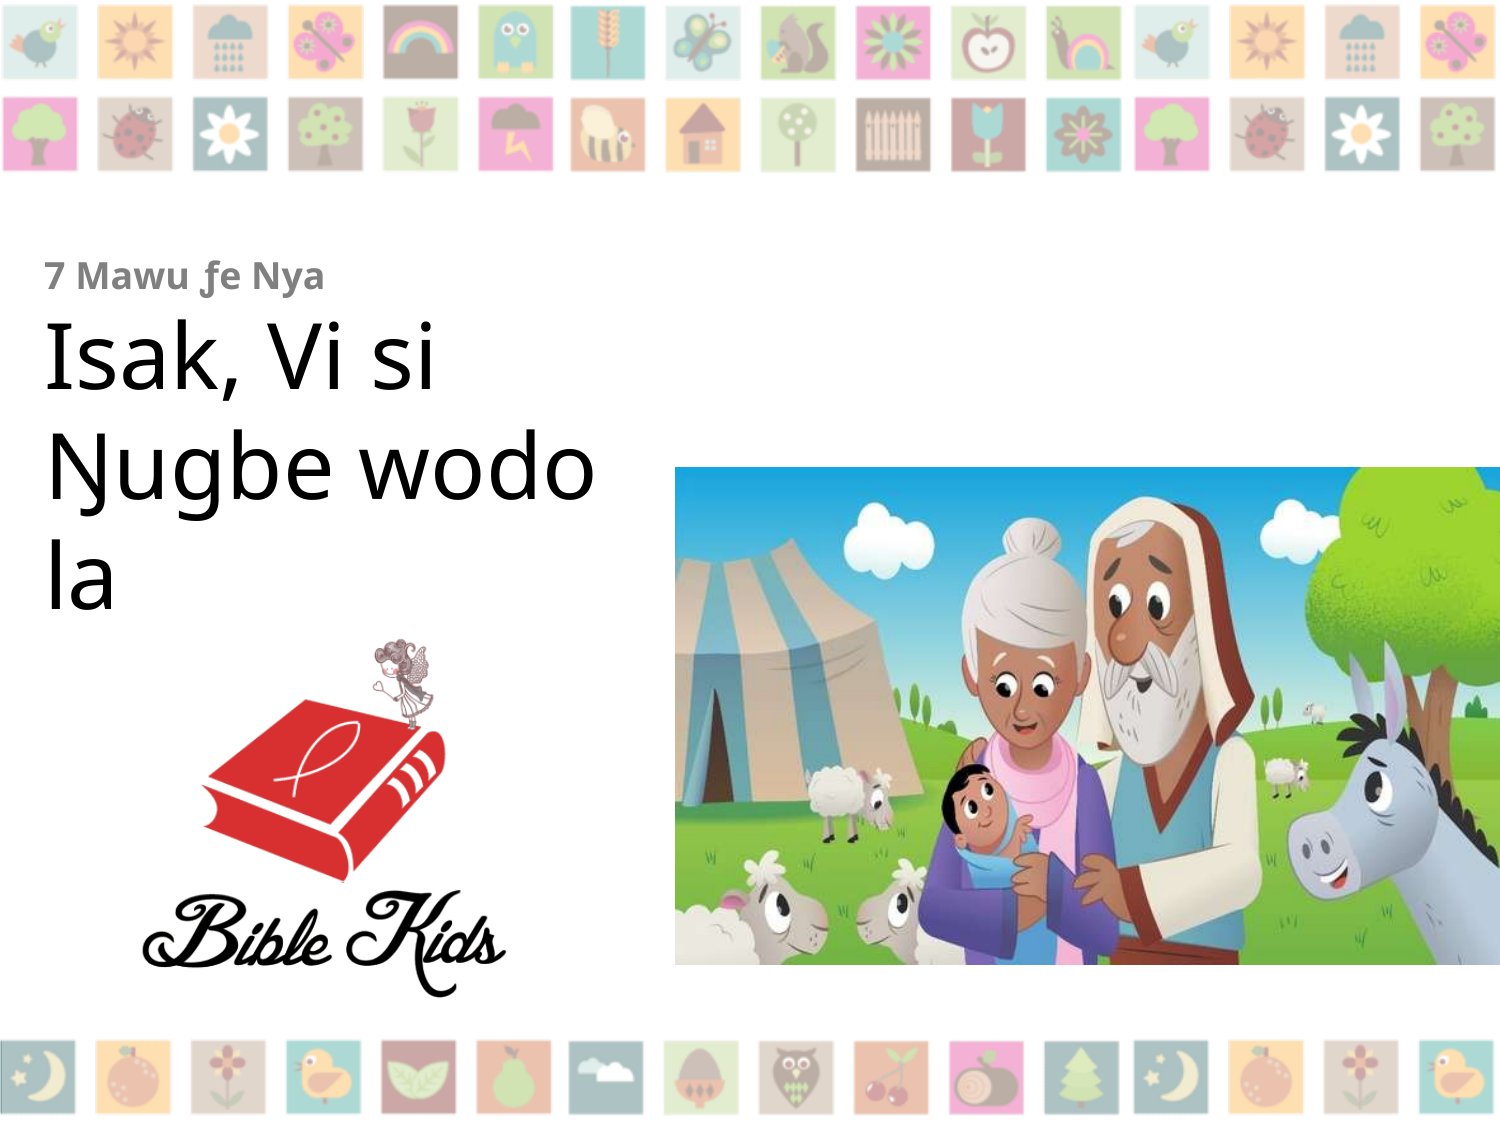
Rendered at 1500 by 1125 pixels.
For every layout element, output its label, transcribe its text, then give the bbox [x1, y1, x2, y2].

picture [675, 467, 1500, 965]
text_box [0, 3, 1500, 181]
text_box 7 Mawu ƒe Nya [29, 244, 632, 290]
picture [117, 600, 544, 1027]
text_box Isak, Vi si Ŋugbe wodo la [29, 290, 675, 636]
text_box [0, 1028, 1500, 1118]
